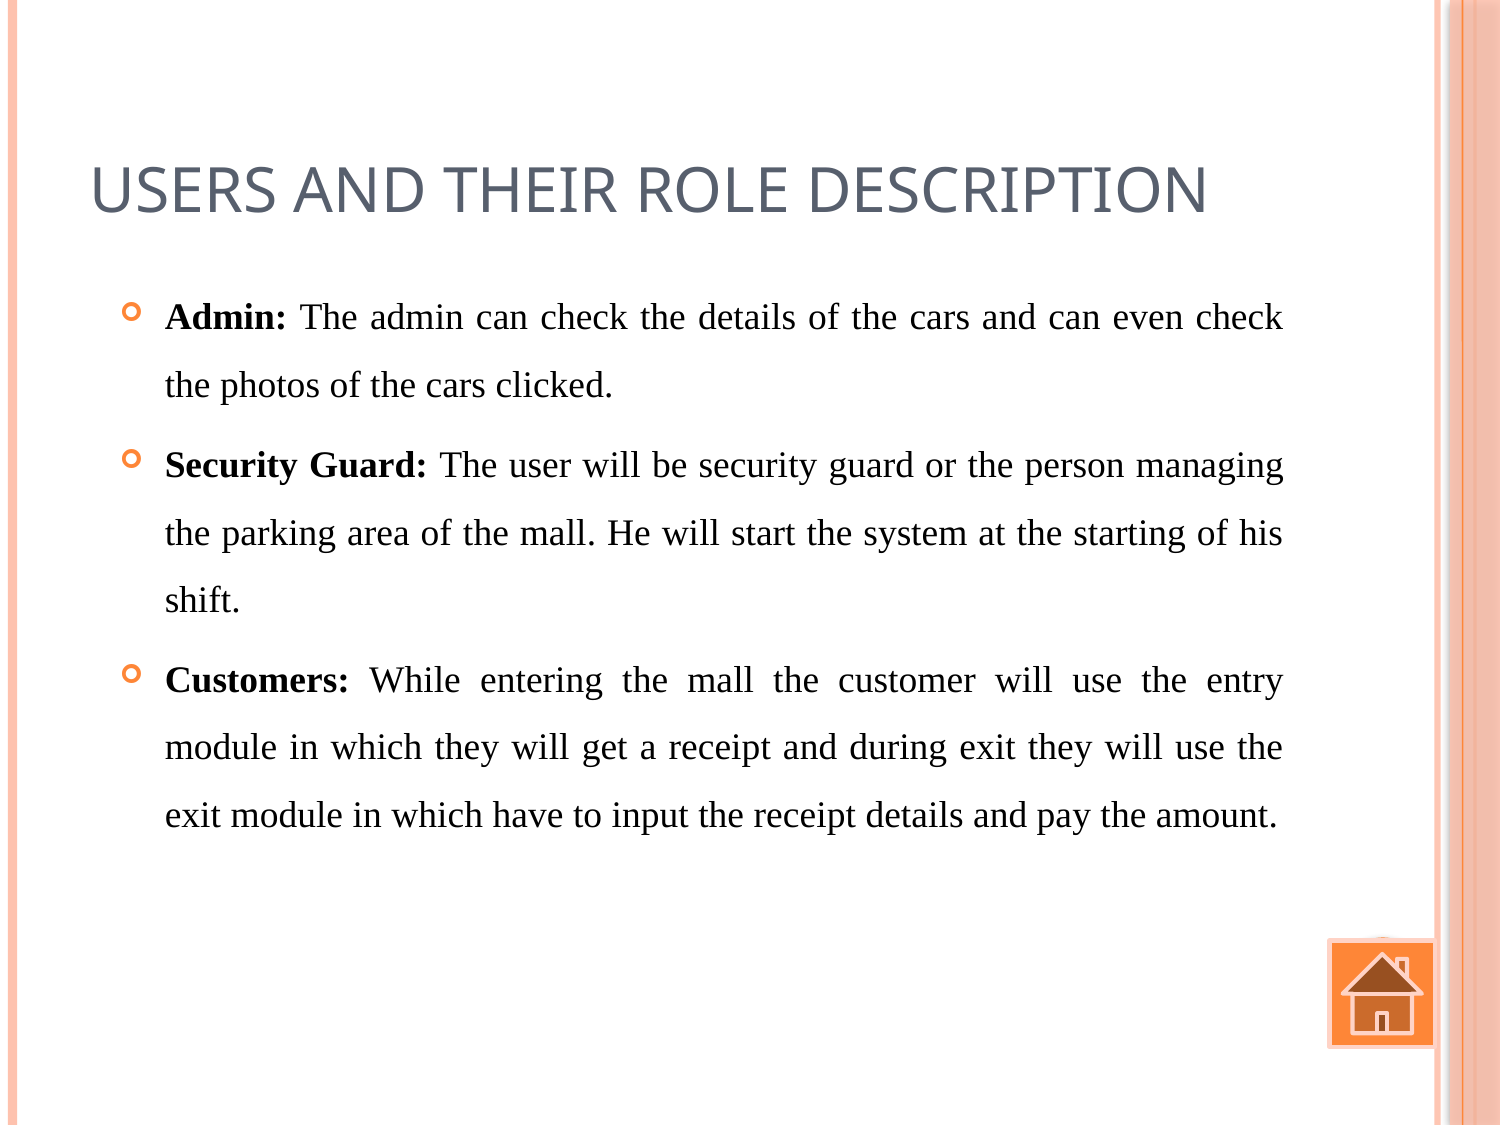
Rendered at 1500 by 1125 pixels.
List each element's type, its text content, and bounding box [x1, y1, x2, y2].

title Users and their role description [75, 45, 1300, 233]
list Admin: The admin can check the details of the cars and can even check the photos of the cars clicked. Security Guard: The user will be security guard or the person managing the parking area of the mall. He will start the system at the starting of his shift. Customers: While entering the mall the customer will use the entry module in which they will get a receipt and during exit they will use the exit module in which have to input the receipt details and pay the amount. [75, 262, 1300, 1062]
text_box [1327, 938, 1437, 1049]
